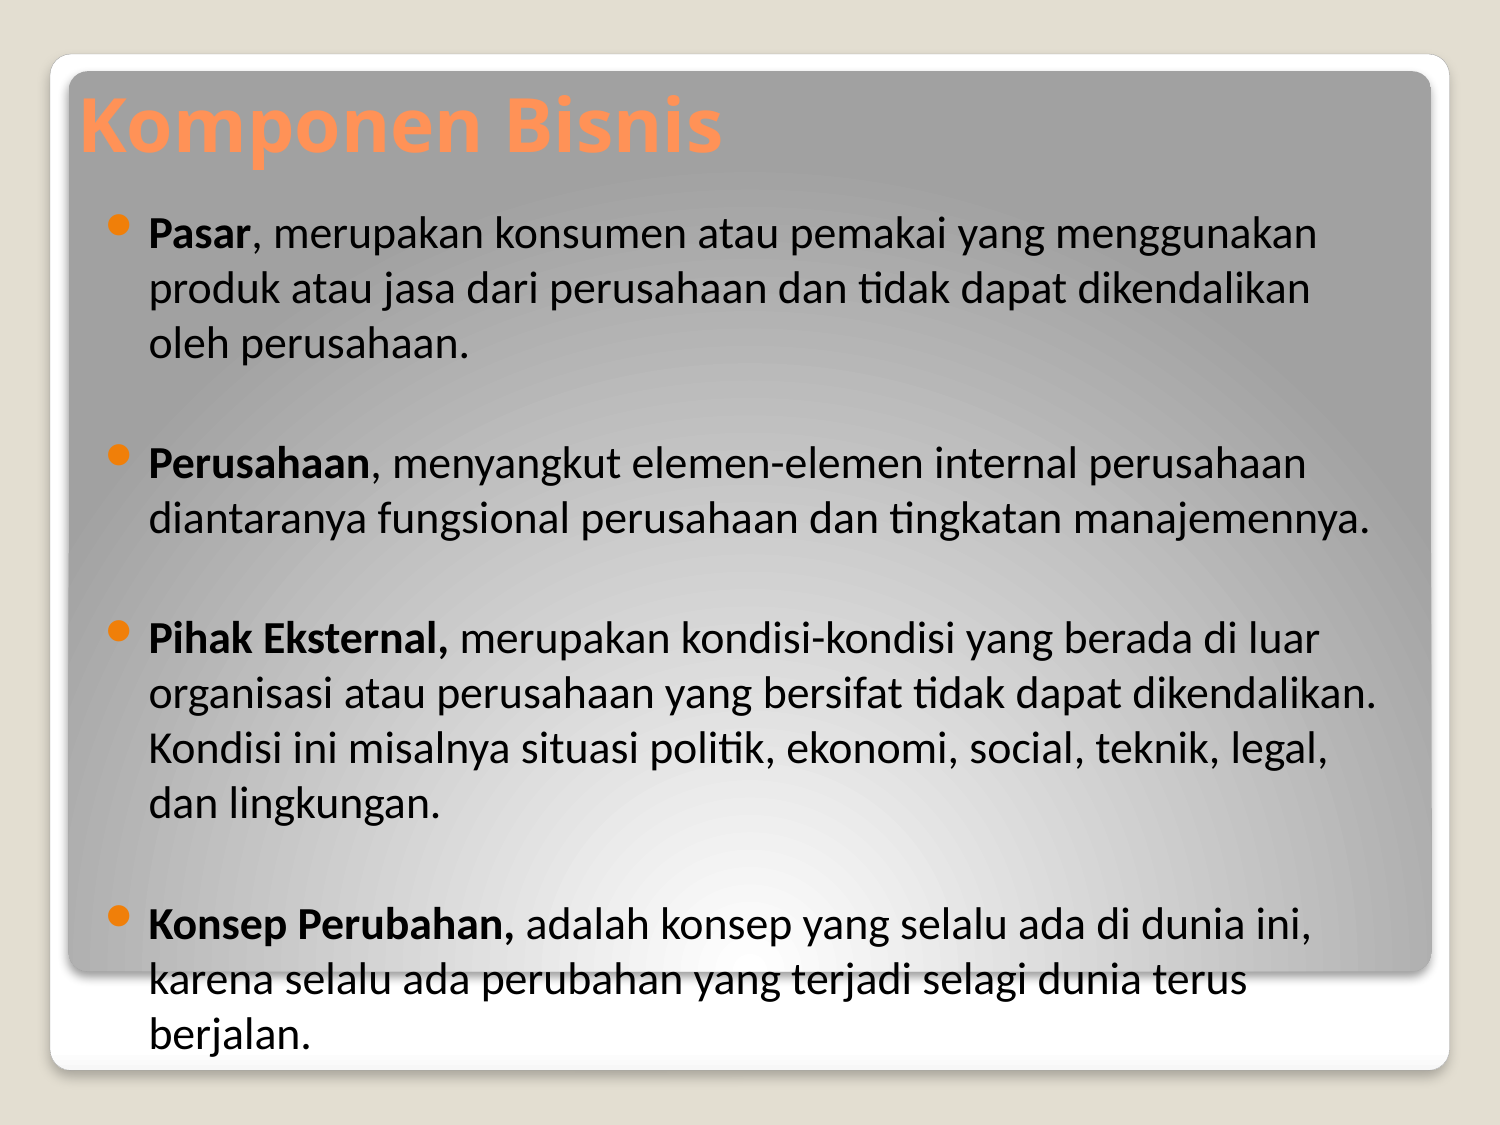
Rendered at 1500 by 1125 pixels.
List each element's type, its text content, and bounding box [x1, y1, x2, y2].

title Komponen Bisnis [62, 50, 1405, 175]
list Pasar, merupakan konsumen atau pemakai yang menggunakan produk atau jasa dari perusahaan dan tidak dapat dikendalikan oleh perusahaan. Perusahaan, menyangkut elemen-elemen internal perusahaan diantaranya fungsional perusahaan dan tingkatan manajemennya. Pihak Eksternal, merupakan kondisi-kondisi yang berada di luar organisasi atau perusahaan yang bersifat tidak dapat dikendalikan. Kondisi ini misalnya situasi politik, ekonomi, social, teknik, legal, dan lingkungan. Konsep Perubahan, adalah konsep yang selalu ada di dunia ini, karena selalu ada perubahan yang terjadi selagi dunia terus berjalan. [75, 187, 1418, 950]
